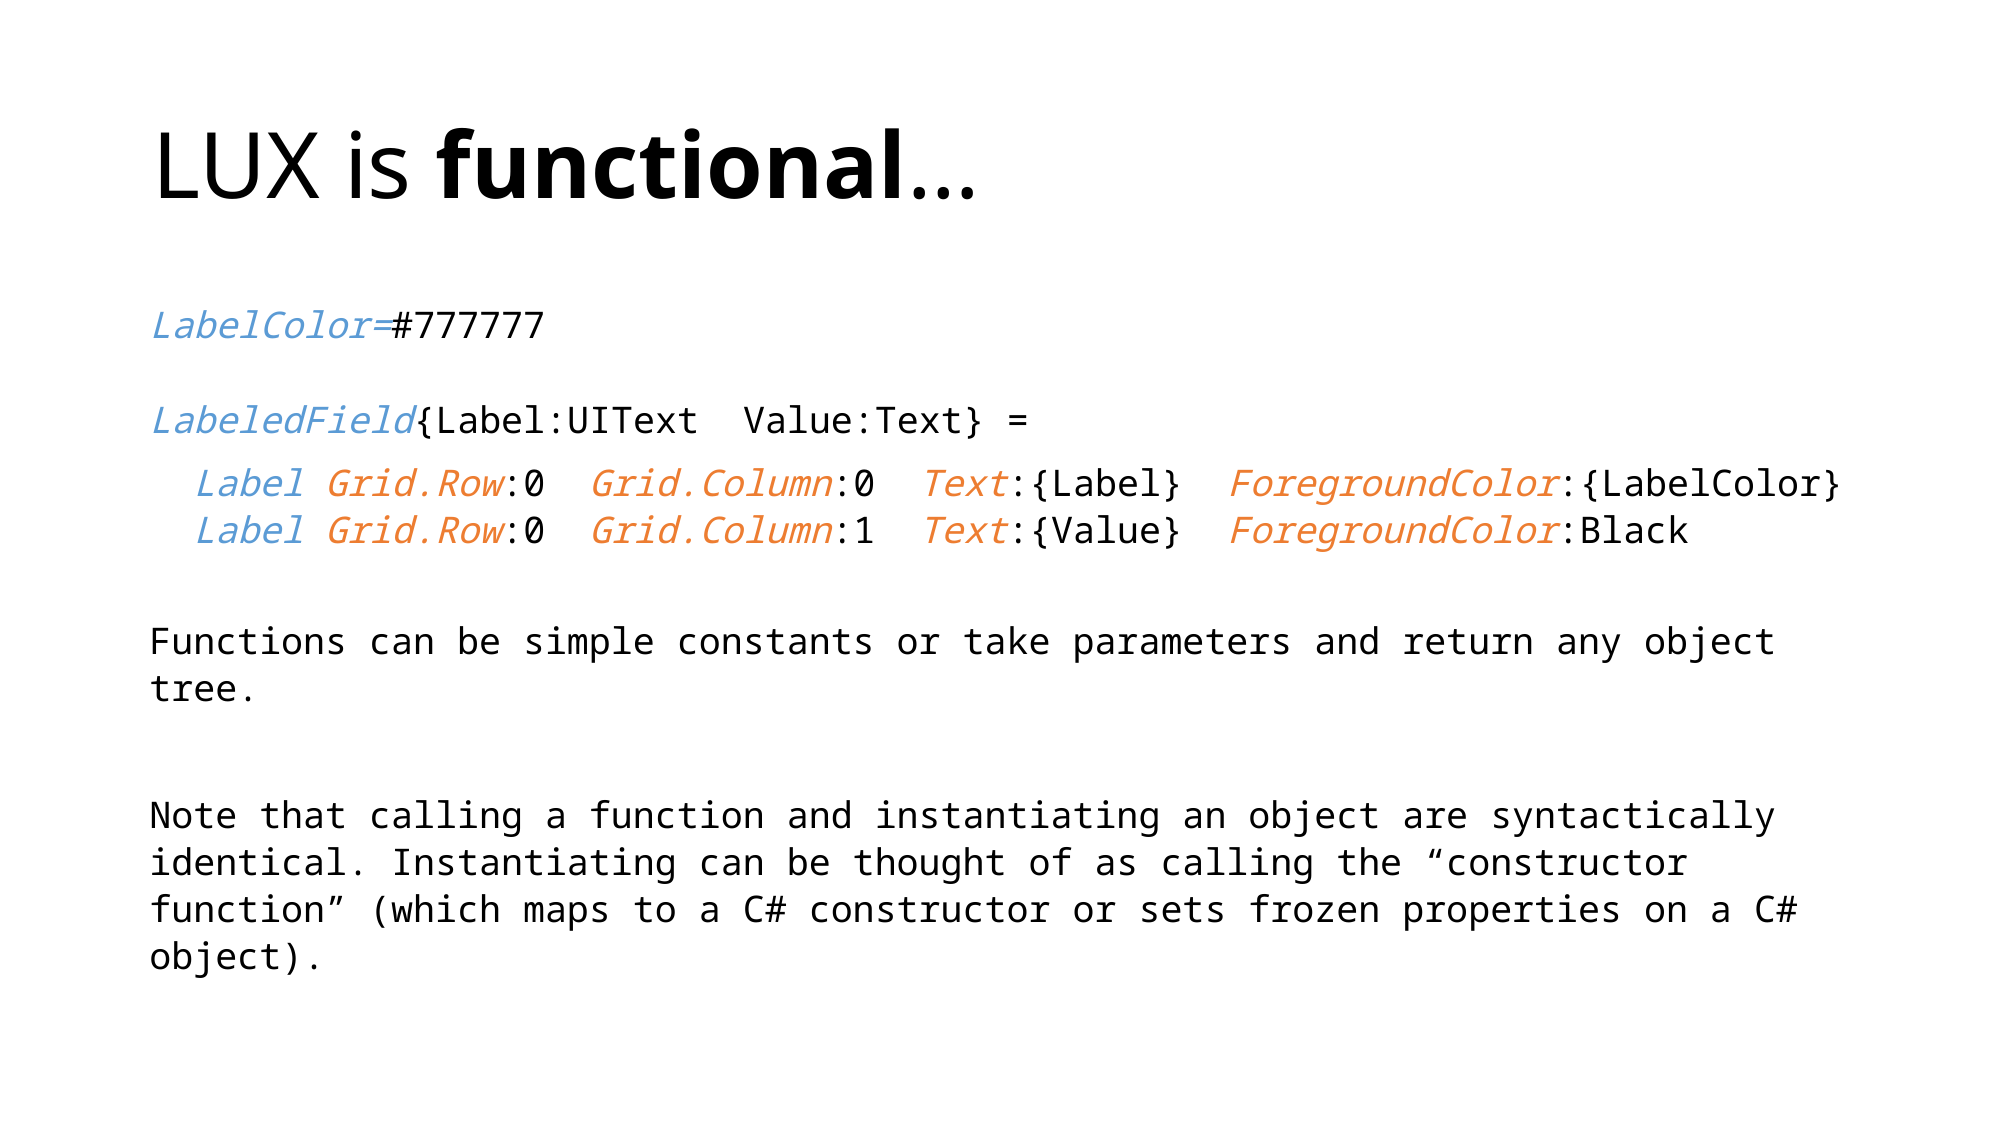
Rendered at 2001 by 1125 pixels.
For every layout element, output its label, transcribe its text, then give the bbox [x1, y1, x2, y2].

list LabelColor=#777777 LabeledField{Label:UIText Value:Text} = Label Grid.Row:0 Grid.Column:0 Text:{Label} ForegroundColor:{LabelColor} Label Grid.Row:0 Grid.Column:1 Text:{Value} ForegroundColor:Black Functions can be simple constants or take parameters and return any object tree. Note that calling a function and instantiating an object are syntactically identical. Instantiating can be thought of as calling the “constructor function” (which maps to a C# constructor or sets frozen properties on a C# object). [134, 291, 1860, 1006]
title LUX is functional… [137, 59, 1863, 278]
